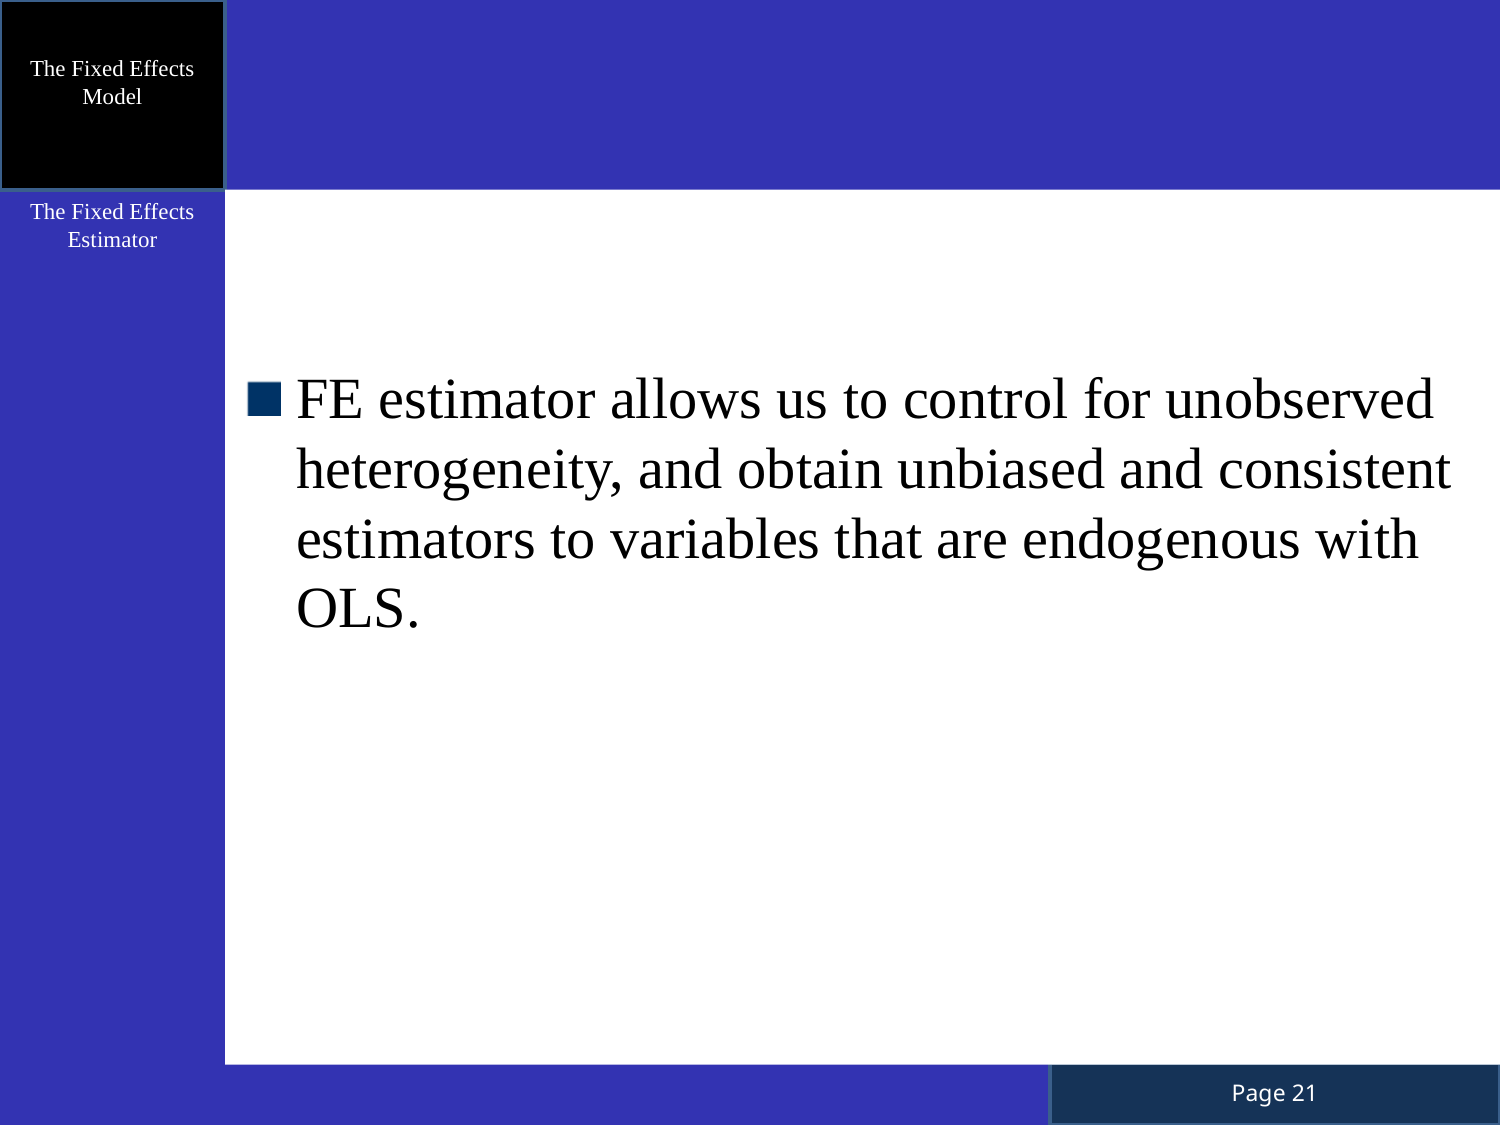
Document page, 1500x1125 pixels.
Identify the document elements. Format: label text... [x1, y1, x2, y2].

text_box The Fixed Effects Model [0, 46, 225, 117]
picture [240, 374, 281, 416]
list FE estimator allows us to control for unobserved heterogeneity, and obtain unbiased and consistent estimators to variables that are endogenous with OLS. [225, 189, 1500, 1065]
text_box The Fixed Effects Estimator [0, 189, 225, 260]
